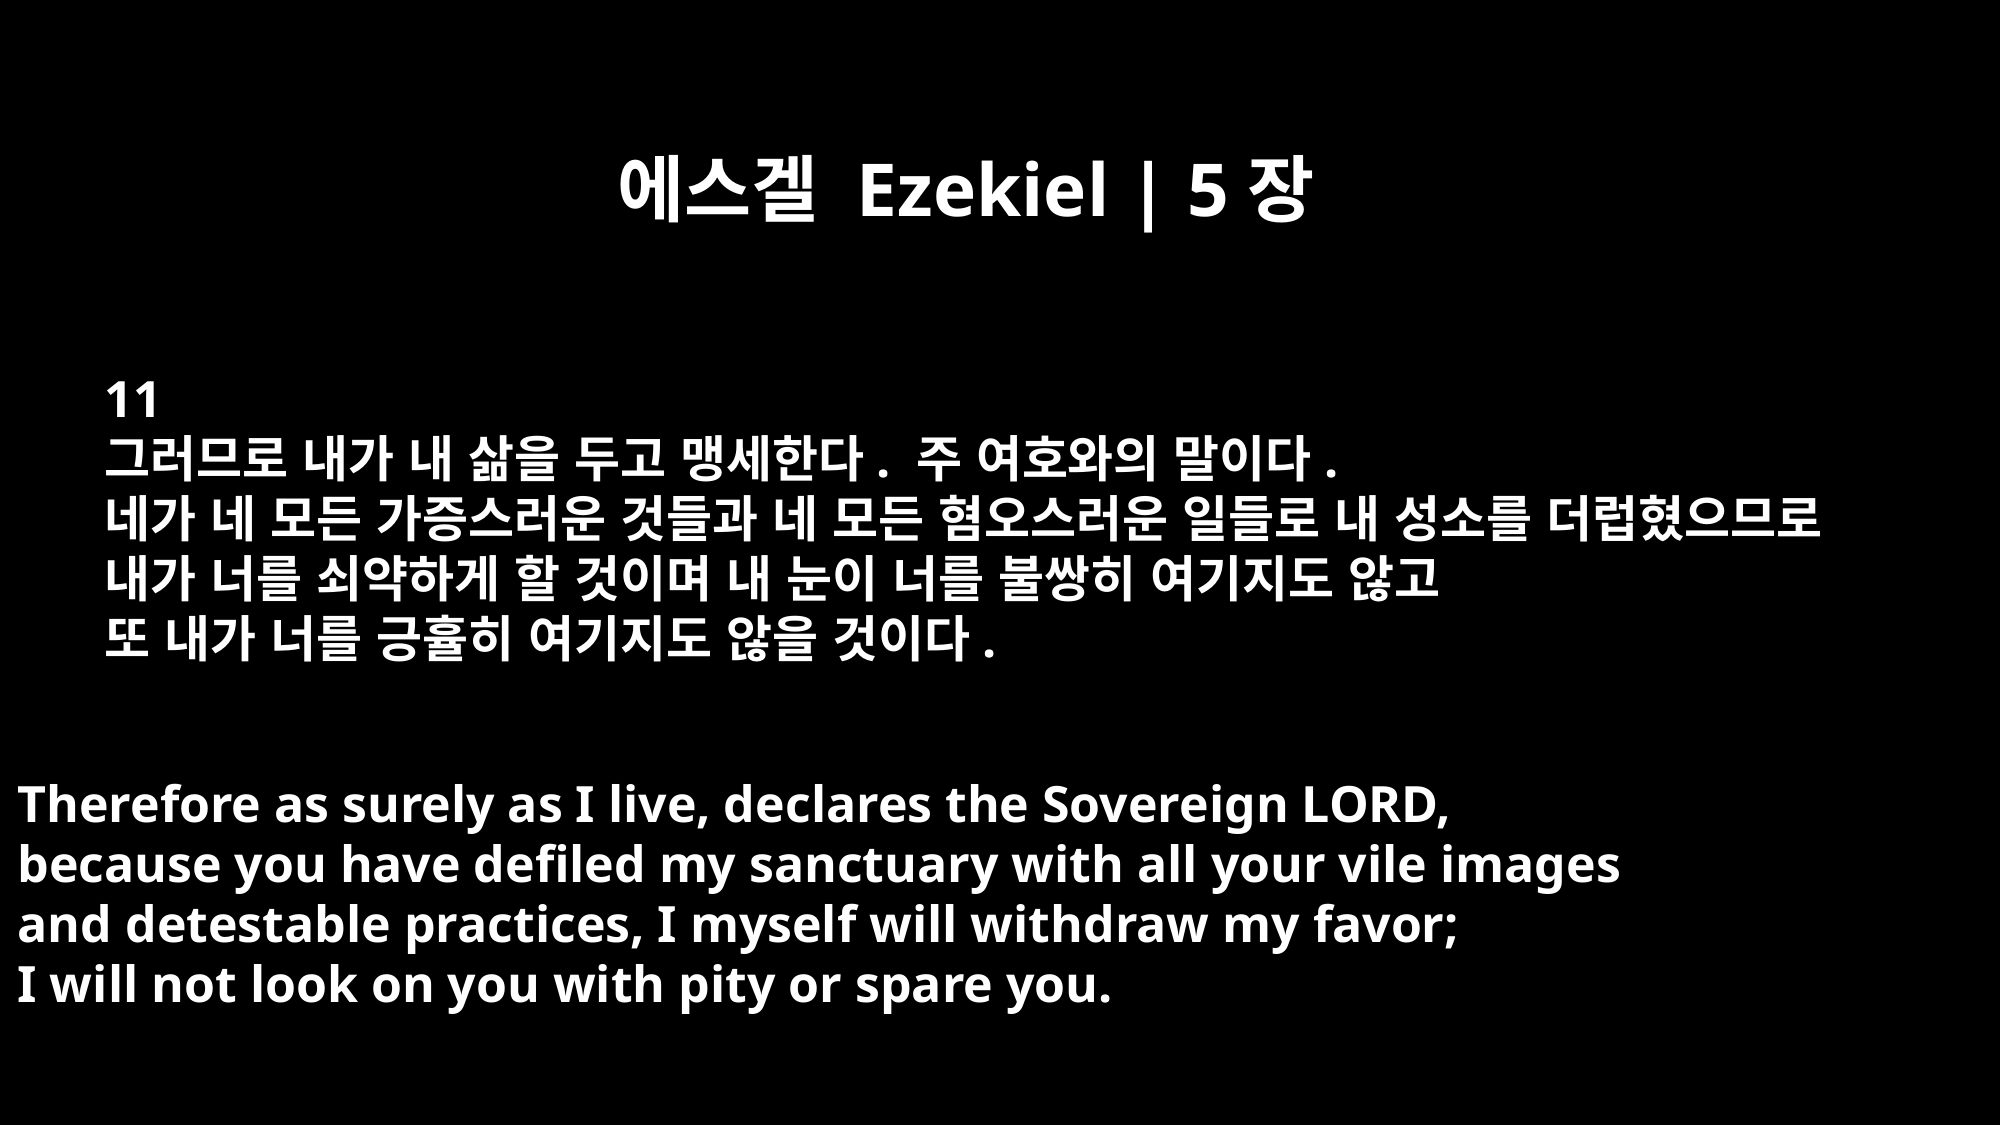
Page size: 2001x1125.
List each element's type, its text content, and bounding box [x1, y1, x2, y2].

text_box Therefore as surely as I live, declares the Sovereign LORD, because you have defiled my sanctuary with all your vile images and detestable practices, I myself will withdraw my favor; I will not look on you with pity or spare you. [3, 764, 1650, 1020]
text_box 11 그러므로 내가 내 삶을 두고 맹세한다. 주 여호와의 말이다. 네가 네 모든 가증스러운 것들과 네 모든 혐오스러운 일들로 내 성소를 더럽혔으므로 내가 너를 쇠약하게 할 것이며 내 눈이 너를 불쌍히 여기지도 않고 또 내가 너를 긍휼히 여기지도 않을 것이다. [90, 359, 1852, 675]
text_box 에스겔 Ezekiel | 5장 [602, 136, 1330, 239]
